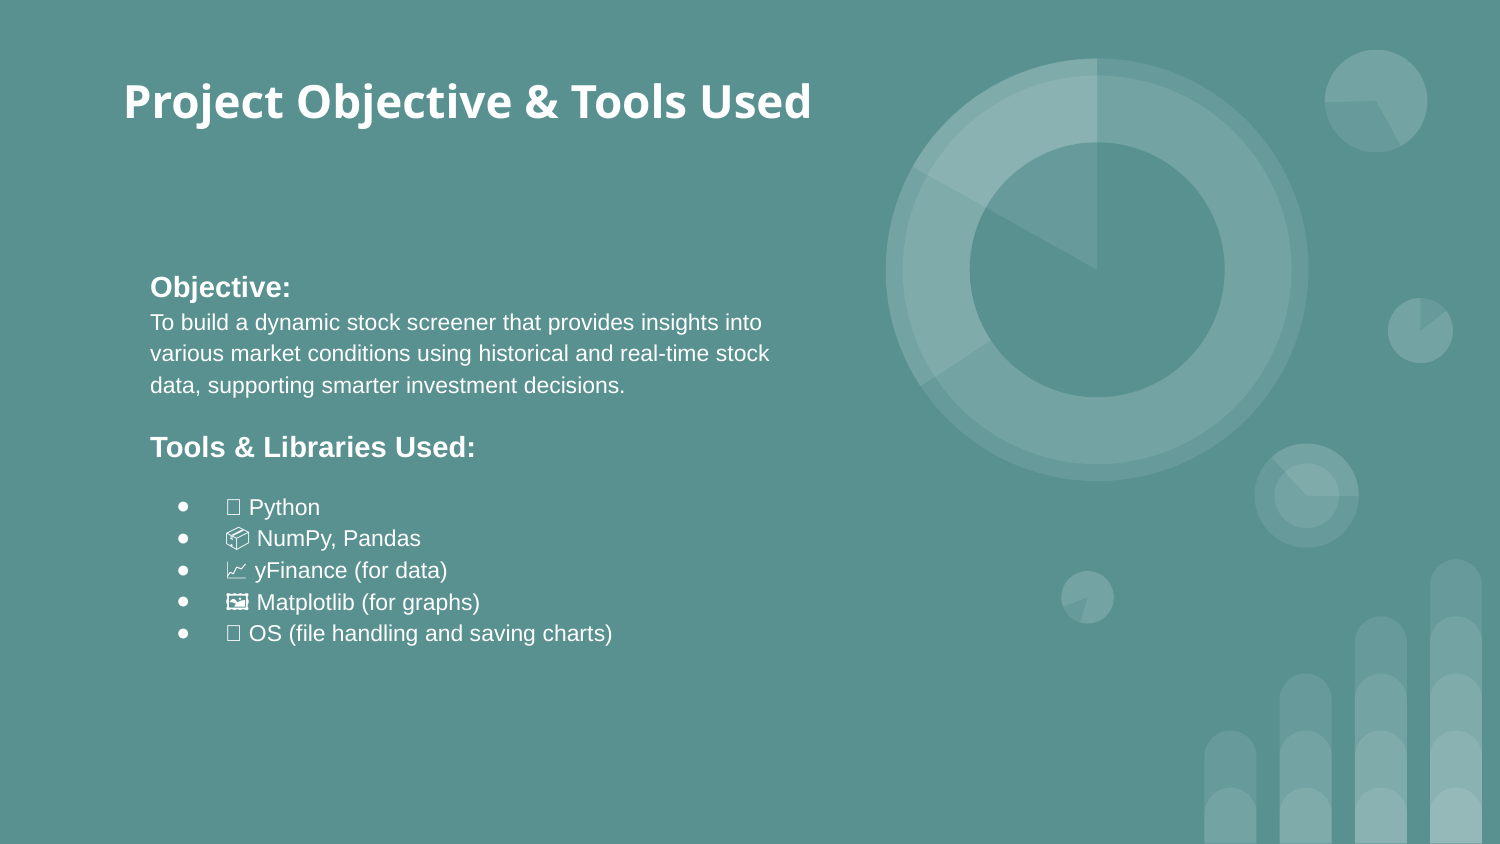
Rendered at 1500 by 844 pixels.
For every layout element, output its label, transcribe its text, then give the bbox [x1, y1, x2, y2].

title Project Objective & Tools Used [107, 38, 903, 163]
subtitle Objective: To build a dynamic stock screener that provides insights into various market conditions using historical and real-time stock data, supporting smarter investment decisions. Tools & Libraries Used: 🐍 Python 📦 NumPy, Pandas 📈 yFinance (for data) 🖼️ Matplotlib (for graphs) 📁 OS (file handling and saving charts) [135, 247, 834, 766]
